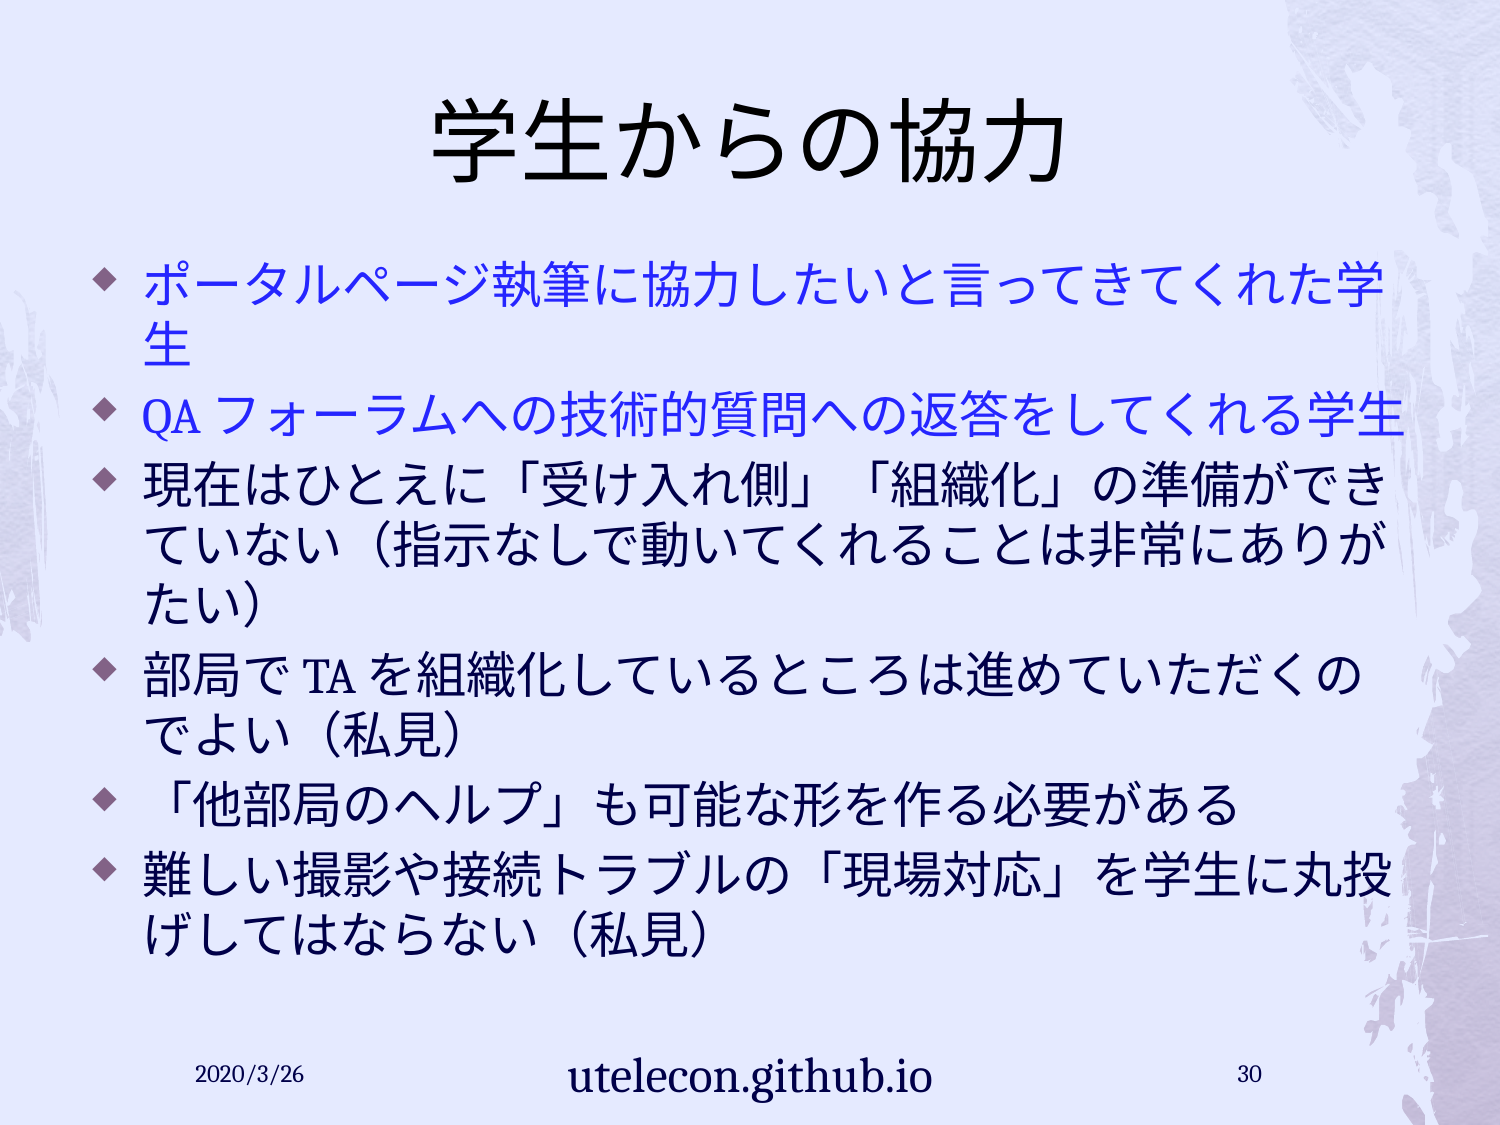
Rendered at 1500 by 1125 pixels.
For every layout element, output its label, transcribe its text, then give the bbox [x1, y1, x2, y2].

footer utelecon.github.io [512, 1042, 988, 1103]
slide_number 30 [1074, 1042, 1425, 1103]
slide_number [75, 1042, 425, 1103]
title 学生からの協力 [75, 45, 1425, 233]
list ポータルページ執筆に協力したいと言ってきてくれた学生 QAフォーラムへの技術的質問への返答をしてくれる学生 現在はひとえに「受け入れ側」「組織化」の準備ができていない（指示なしで動いてくれることは非常にありがたい） 部局でTAを組織化しているところは進めていただくのでよい（私見） 「他部局のヘルプ」も可能な形を作る必要がある 難しい撮影や接続トラブルの「現場対応」を学生に丸投げしてはならない（私見） [75, 246, 1425, 989]
